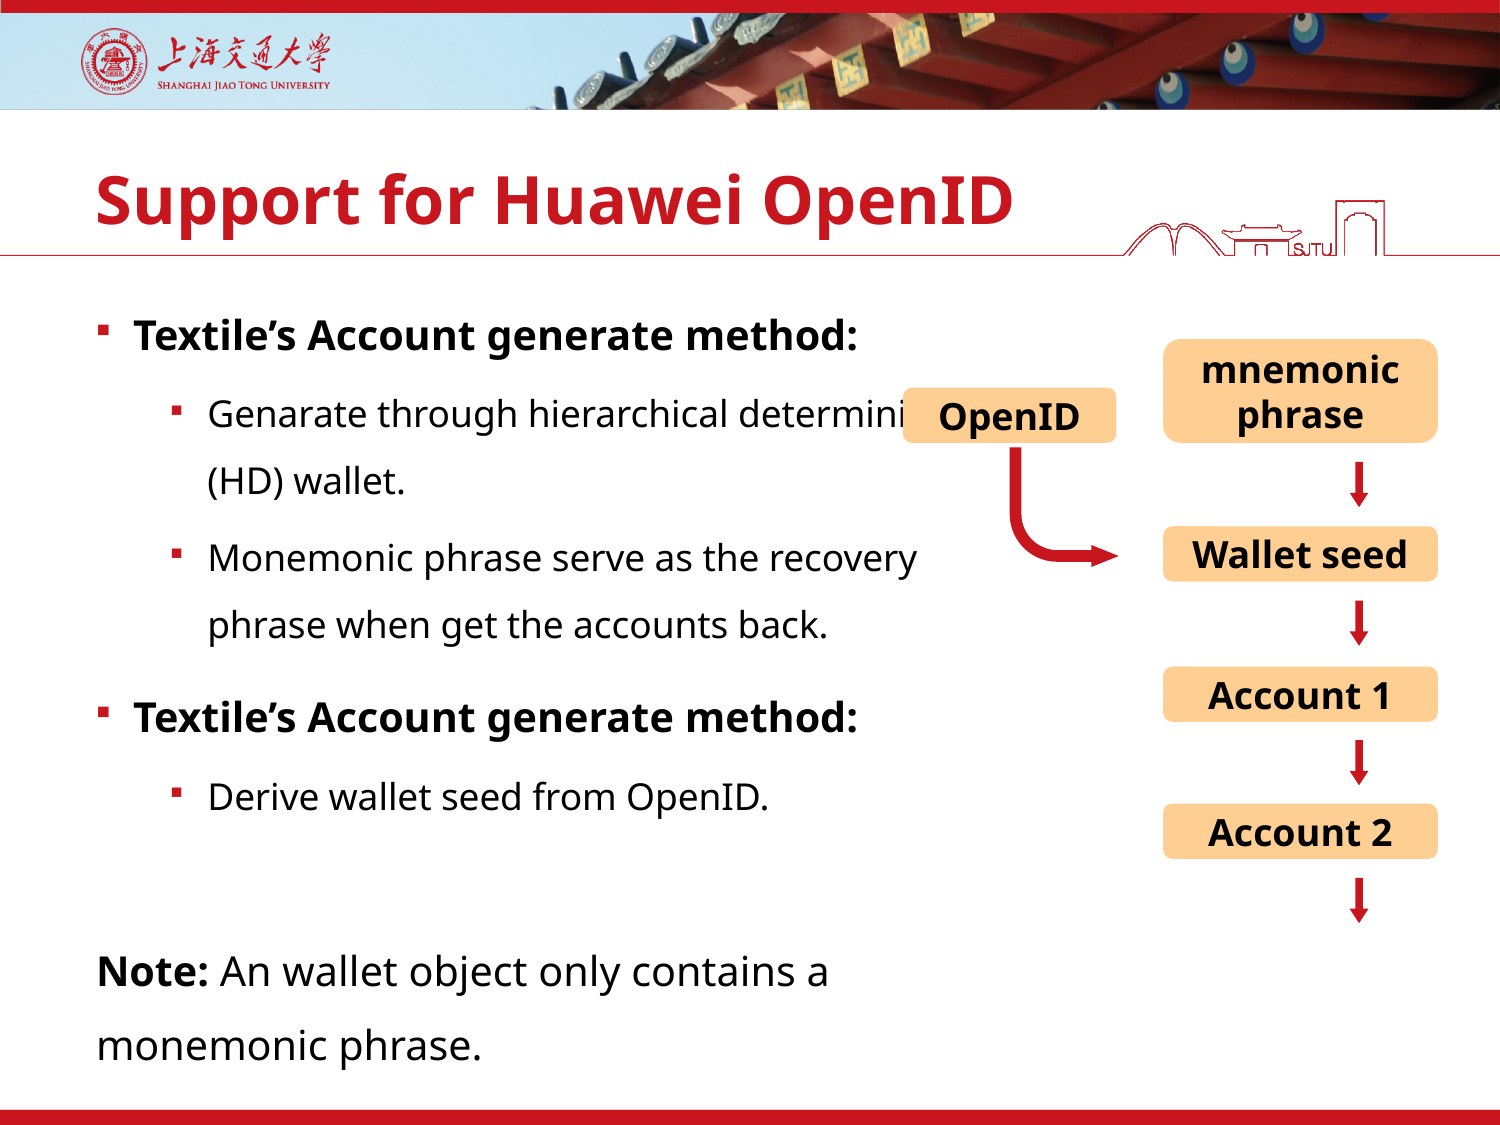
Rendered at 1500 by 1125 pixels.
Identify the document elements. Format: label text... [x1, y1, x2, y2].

text_box OpenID [901, 386, 1118, 444]
text_box [1348, 739, 1370, 787]
text_box [1348, 461, 1370, 509]
picture [0, 0, 1500, 110]
text_box mnemonic phrase [1162, 338, 1439, 444]
title Support for Huawei OpenID [81, 159, 1455, 254]
text_box [1348, 877, 1370, 925]
text_box Account 1 [1162, 665, 1439, 723]
picture [0, 200, 1500, 256]
text_box [1008, 446, 1122, 569]
text_box [1348, 600, 1370, 647]
list Textile’s Account generate method: Genarate through hierarchical deterministic (HD) wallet. Monemonic phrase serve as the recovery phrase when get the accounts back. Textile’s Account generate method: Derive wallet seed from OpenID. Note: An wallet object only contains a monemonic phrase. [81, 276, 982, 1084]
text_box Wallet seed [1162, 525, 1439, 583]
text_box Account 2 [1162, 802, 1439, 860]
